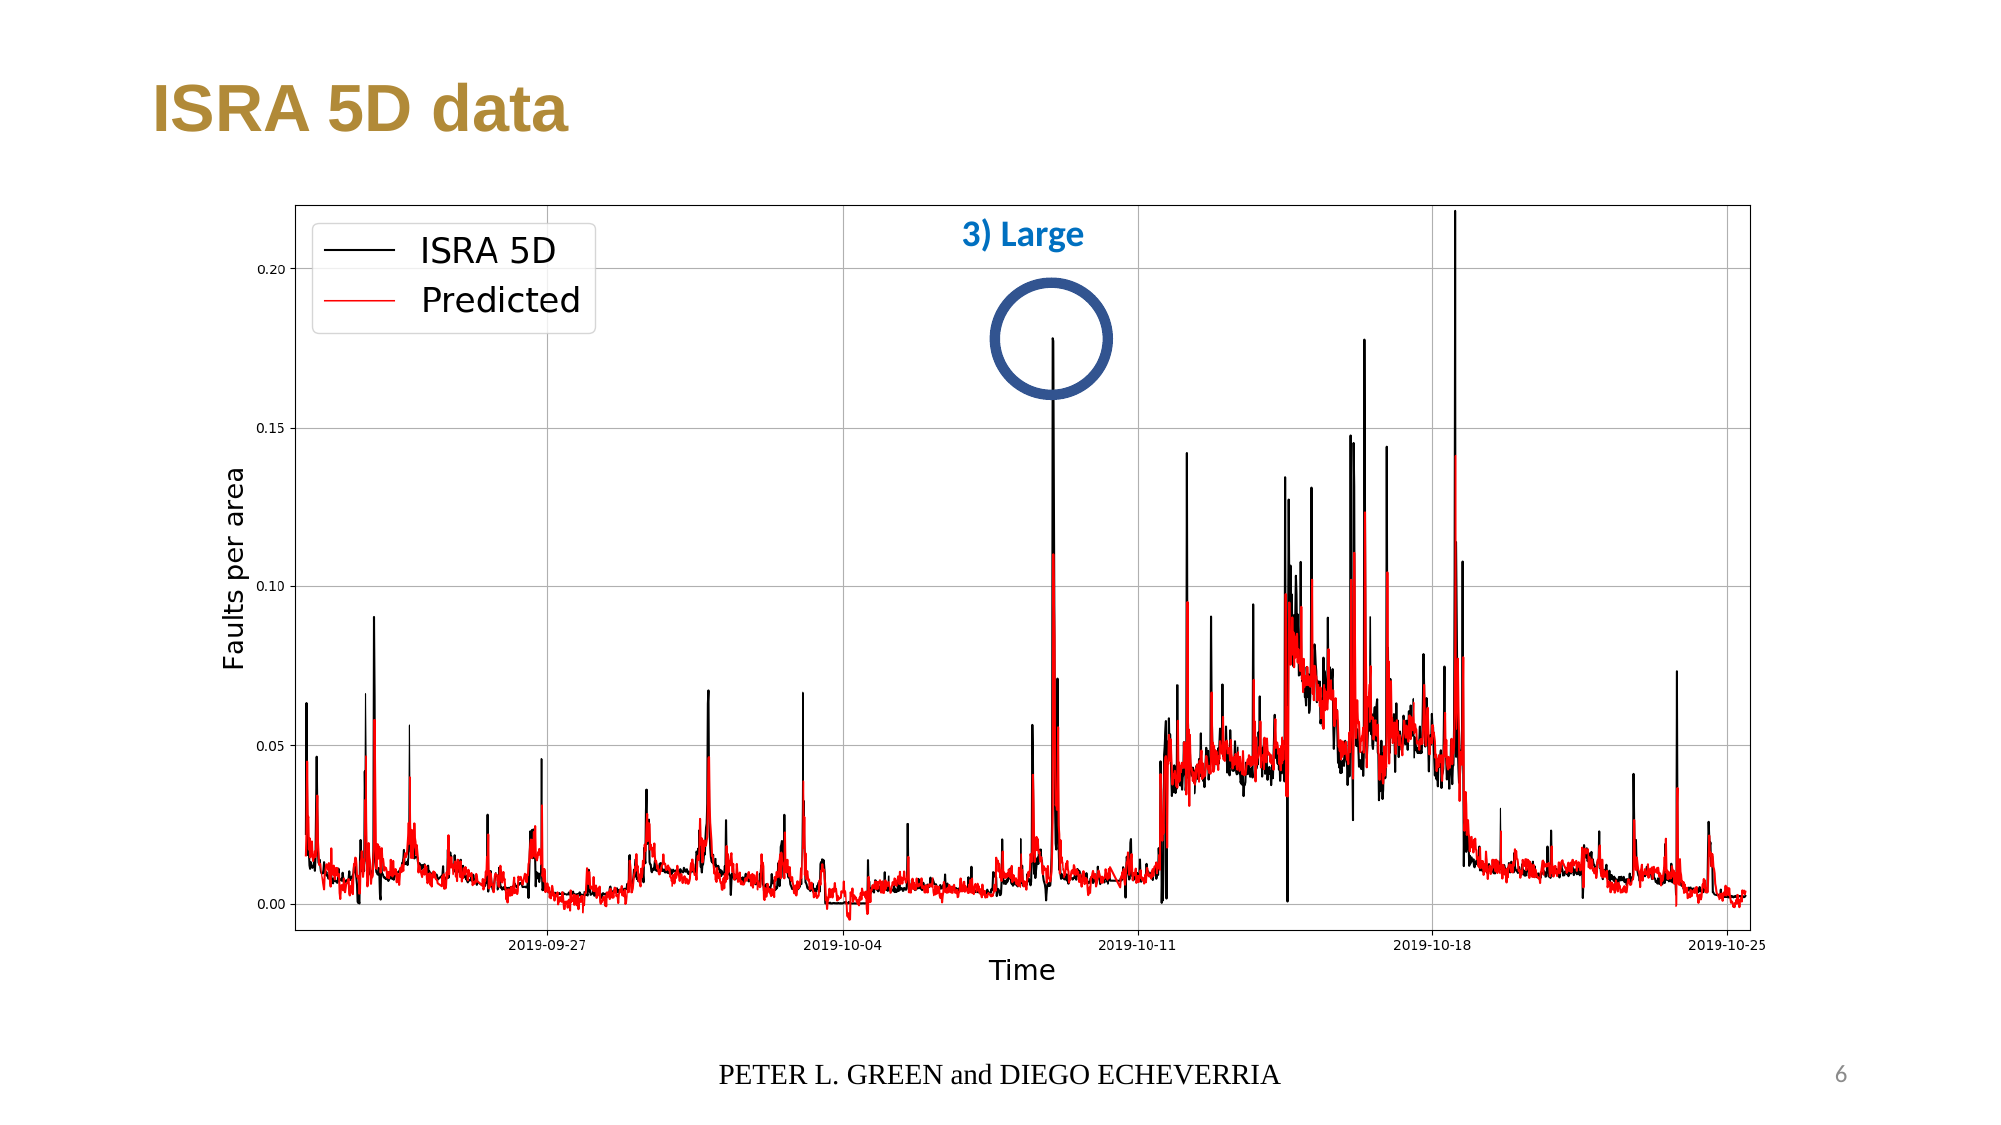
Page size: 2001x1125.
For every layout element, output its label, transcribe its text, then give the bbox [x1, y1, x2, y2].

title ISRA 5D data [137, 59, 1863, 160]
footer PETER L. GREEN and DIEGO ECHEVERRIA [662, 1042, 1338, 1103]
slide_number 6 [1412, 1042, 1863, 1103]
picture [219, 200, 1770, 984]
